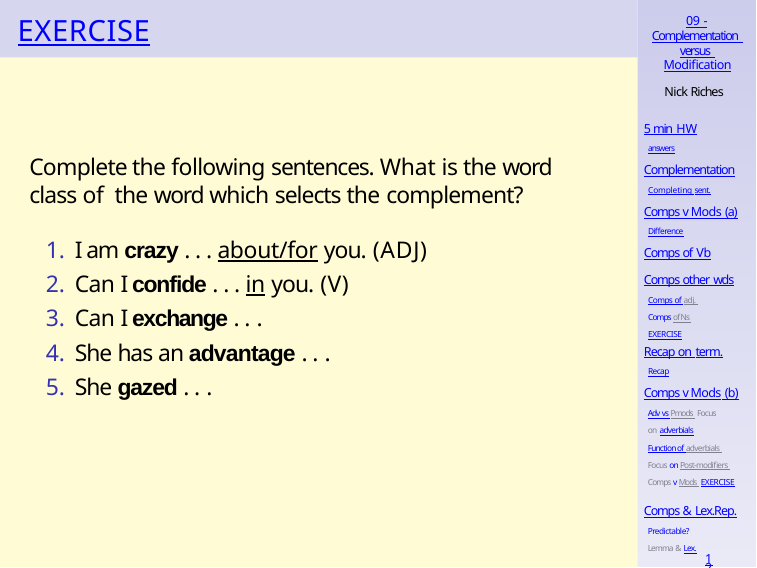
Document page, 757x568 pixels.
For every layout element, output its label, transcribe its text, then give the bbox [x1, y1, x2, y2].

text_box I am crazy . . . about/for you. (ADJ) Can I confide . . . in you. (V) Can I exchange . . . She has an advantage . . . She gazed . . . [43, 226, 428, 401]
text_box [0, 0, 638, 58]
text_box Comps of Vb [641, 243, 719, 260]
text_box Complementation Completing sent. [641, 151, 744, 193]
text_box Comps & Lex.Rep. Predictable? Lemma & Lex. 12 / 33 [641, 492, 751, 568]
title EXERCISE [15, 9, 154, 108]
text_box Complete the following sentences. What is the word class of the word which selects the complement? [27, 151, 606, 209]
text_box Recap on term. Recap [641, 332, 732, 374]
text_box Nick Riches 5 min HW answers [641, 82, 732, 151]
text_box 09 - Complementation versus Modification [646, 13, 748, 75]
text_box Comps v Mods (b) Adv vs Pmods Focus on adverbials Function of adverbials Focus on Post-modifiers Comps v Mods EXERCISE [641, 374, 751, 489]
text_box Comps other wds Comps of adj. Comps of Ns EXERCISE [641, 260, 742, 341]
picture [637, 0, 756, 567]
text_box Comps v Mods (a) Difference [641, 193, 751, 238]
